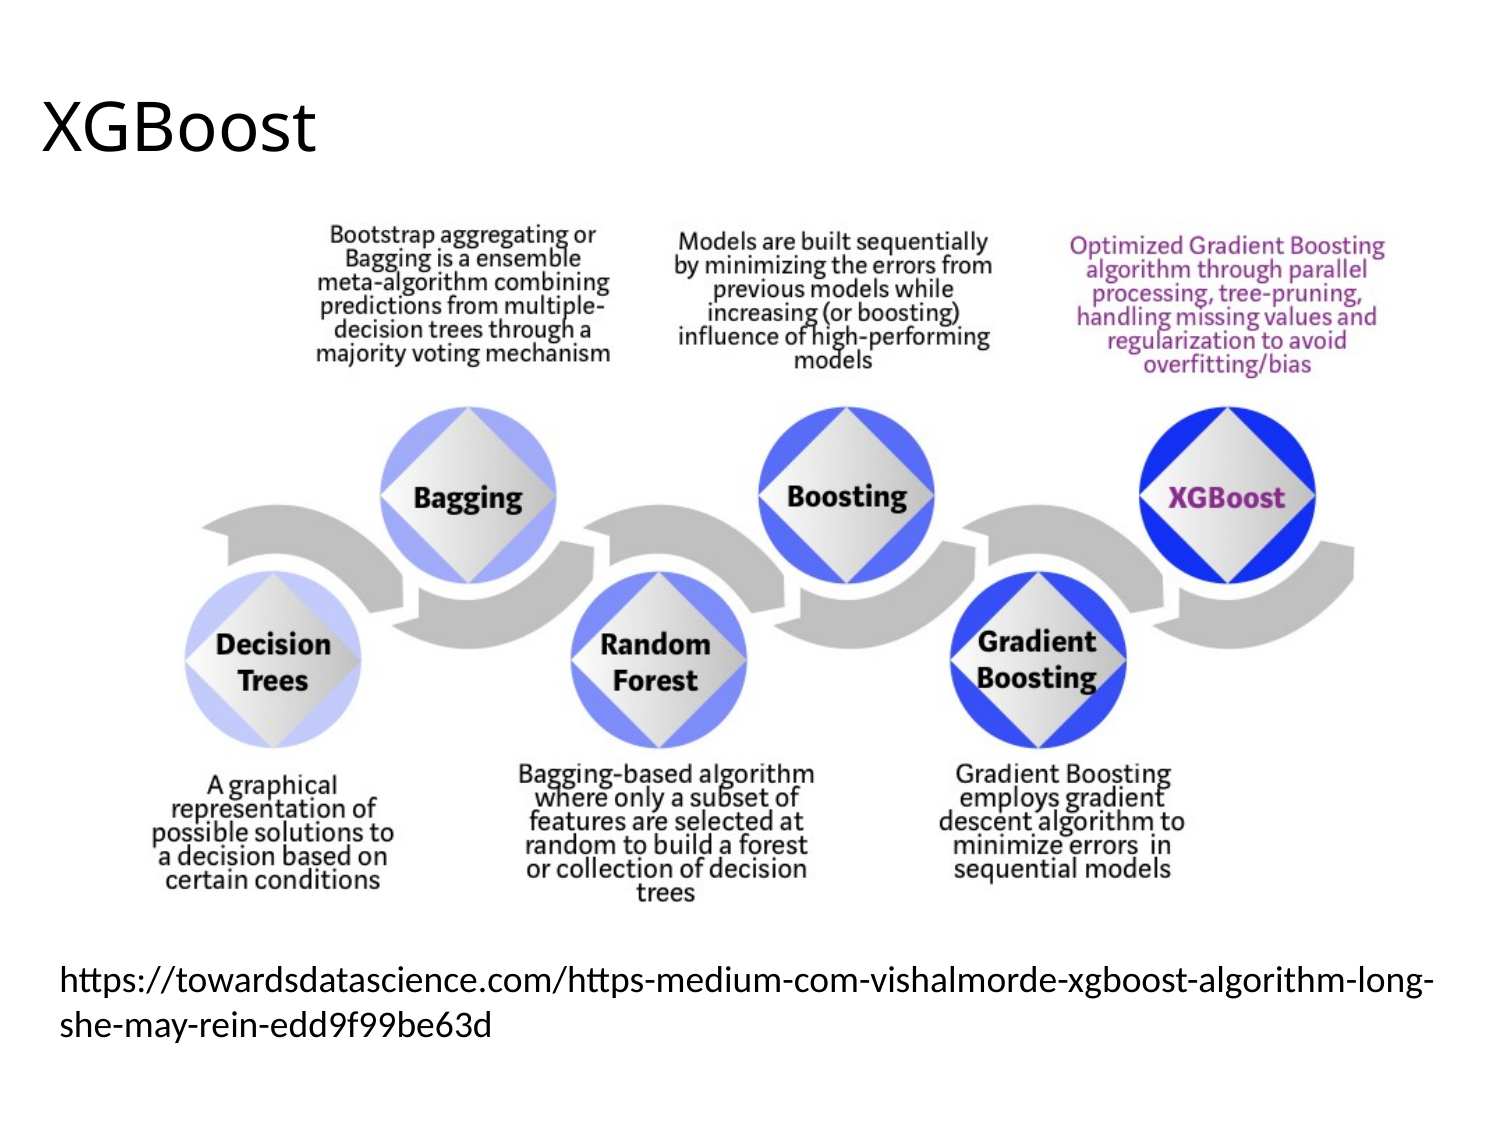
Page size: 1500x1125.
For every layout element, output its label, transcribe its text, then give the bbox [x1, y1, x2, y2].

picture [136, 222, 1425, 910]
title XGBoost [27, 35, 1378, 223]
text_box https://towardsdatascience.com/https-medium-com-vishalmorde-xgboost-algorithm-long-she-may-rein-edd9f99be63d [44, 947, 1500, 1053]
